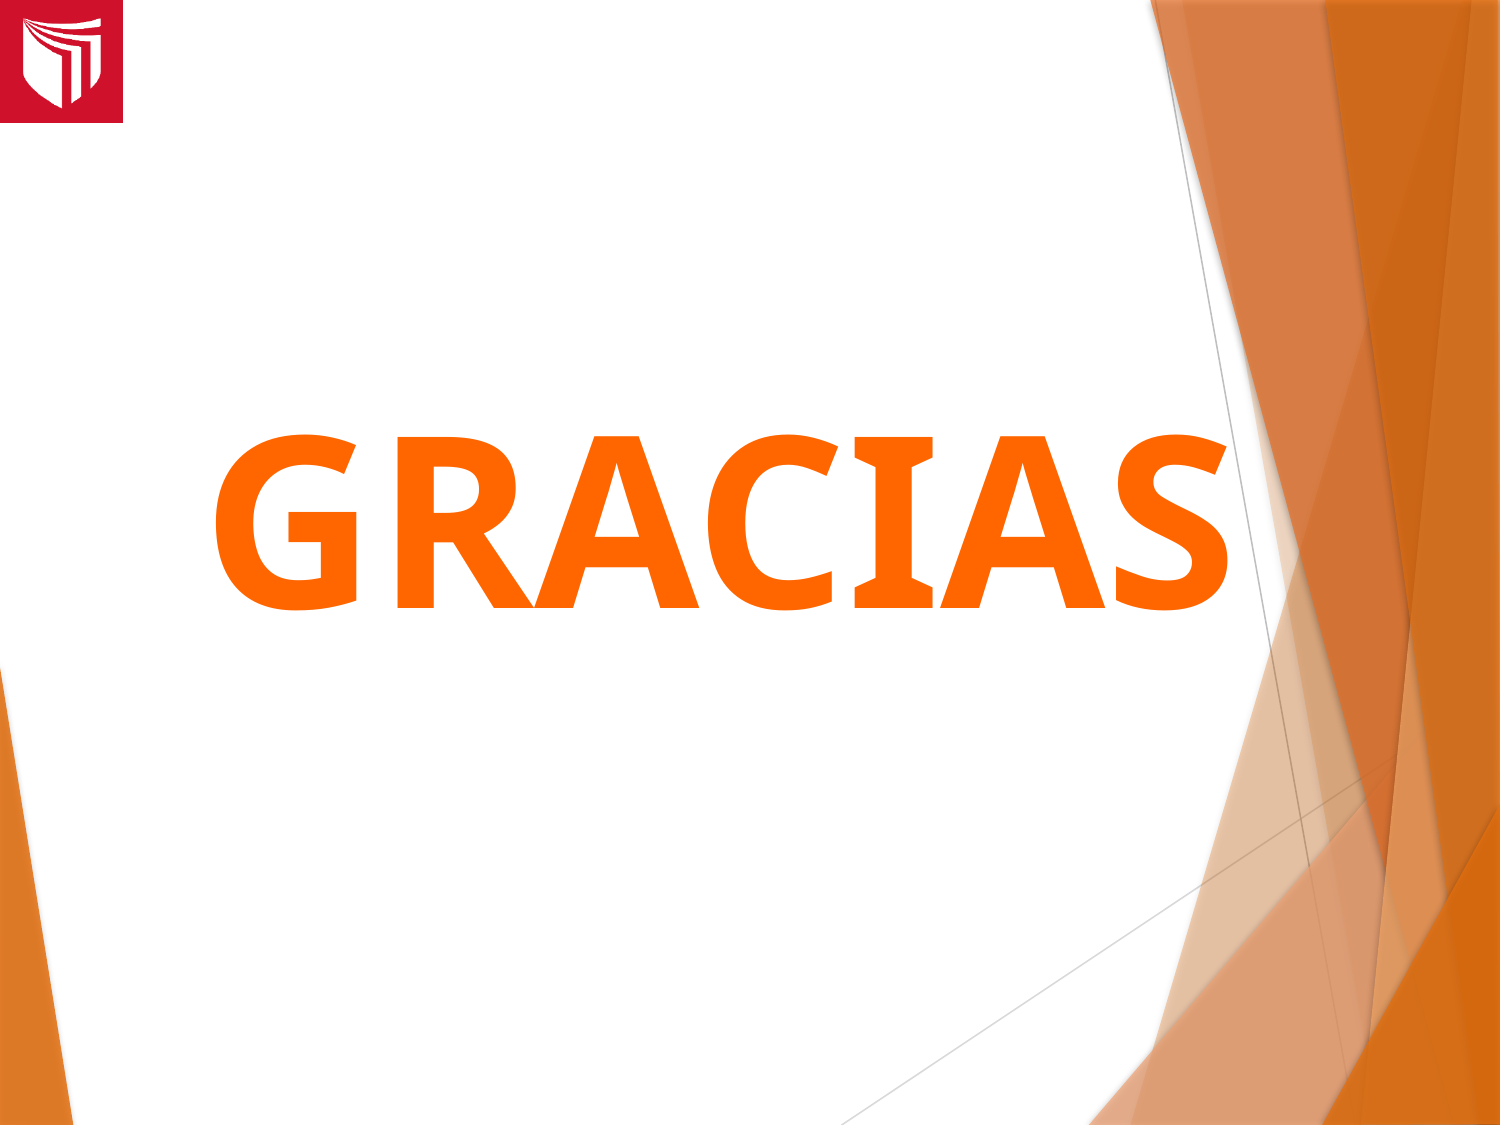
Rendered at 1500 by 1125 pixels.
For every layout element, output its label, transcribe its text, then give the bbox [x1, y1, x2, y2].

picture [0, 0, 124, 124]
title GRACIAS [159, 361, 1282, 646]
